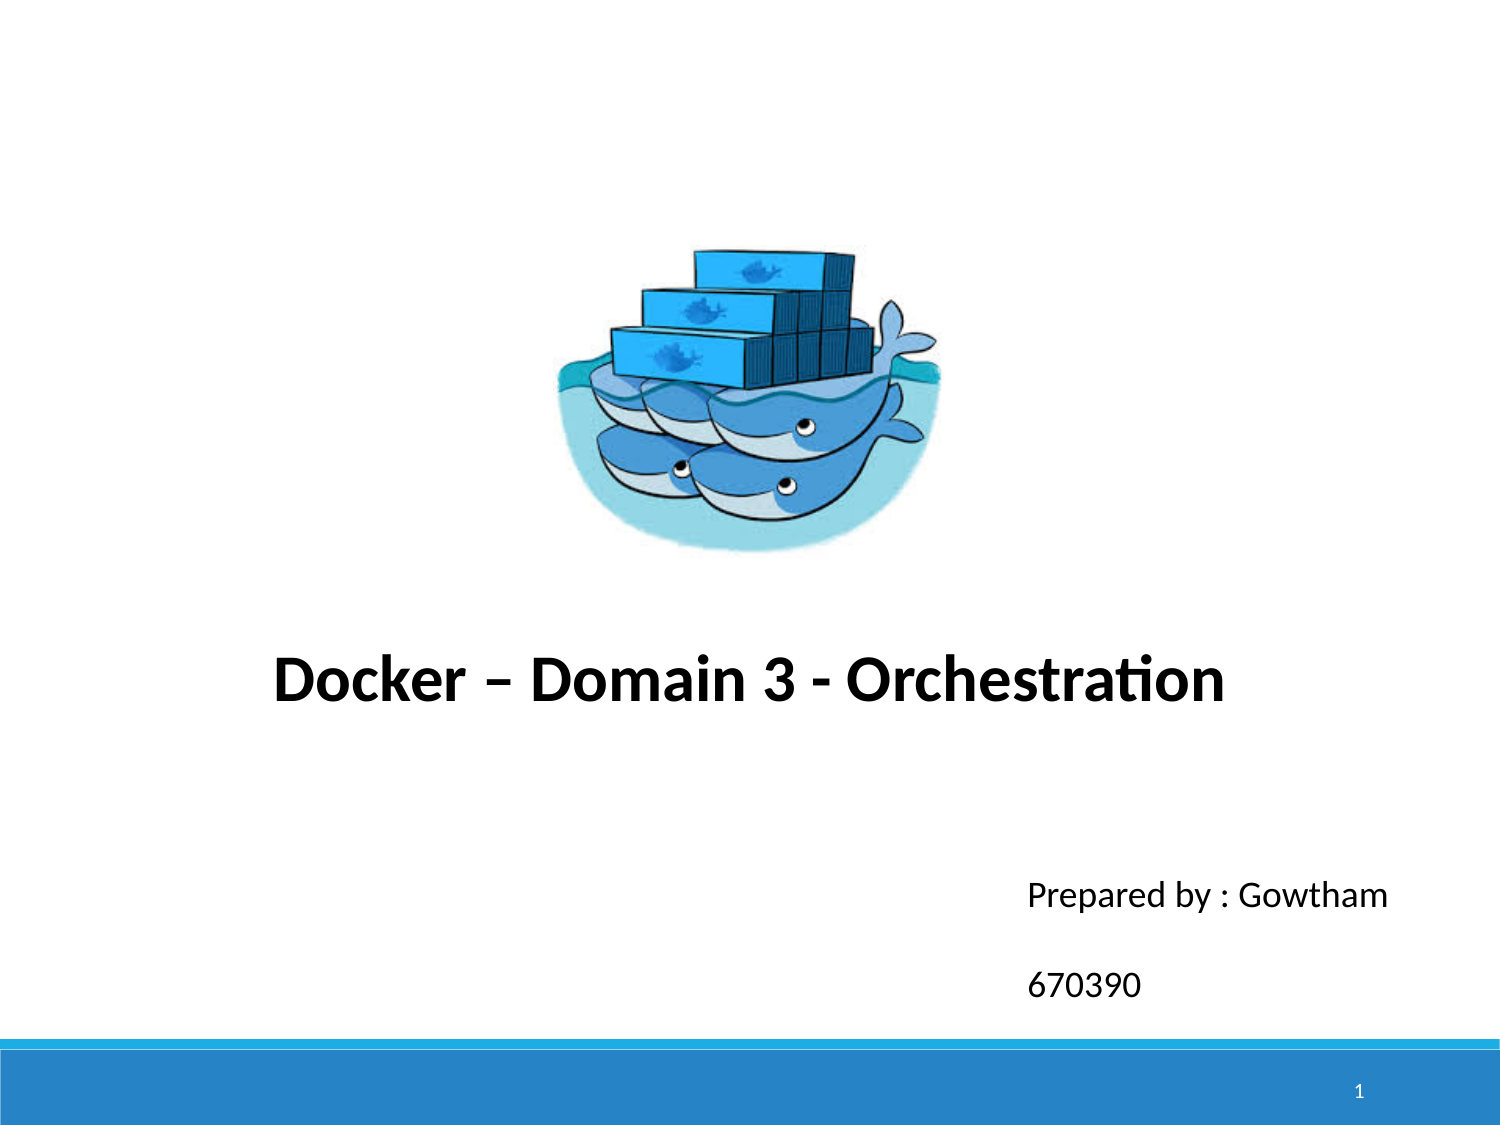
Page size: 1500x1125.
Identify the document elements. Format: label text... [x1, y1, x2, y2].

text_box Docker – Domain 3 - Orchestration [259, 627, 1300, 723]
text_box Prepared by : Gowtham 670390 [1012, 862, 1463, 1013]
picture [552, 245, 947, 561]
slide_number 1 [1218, 1059, 1380, 1120]
